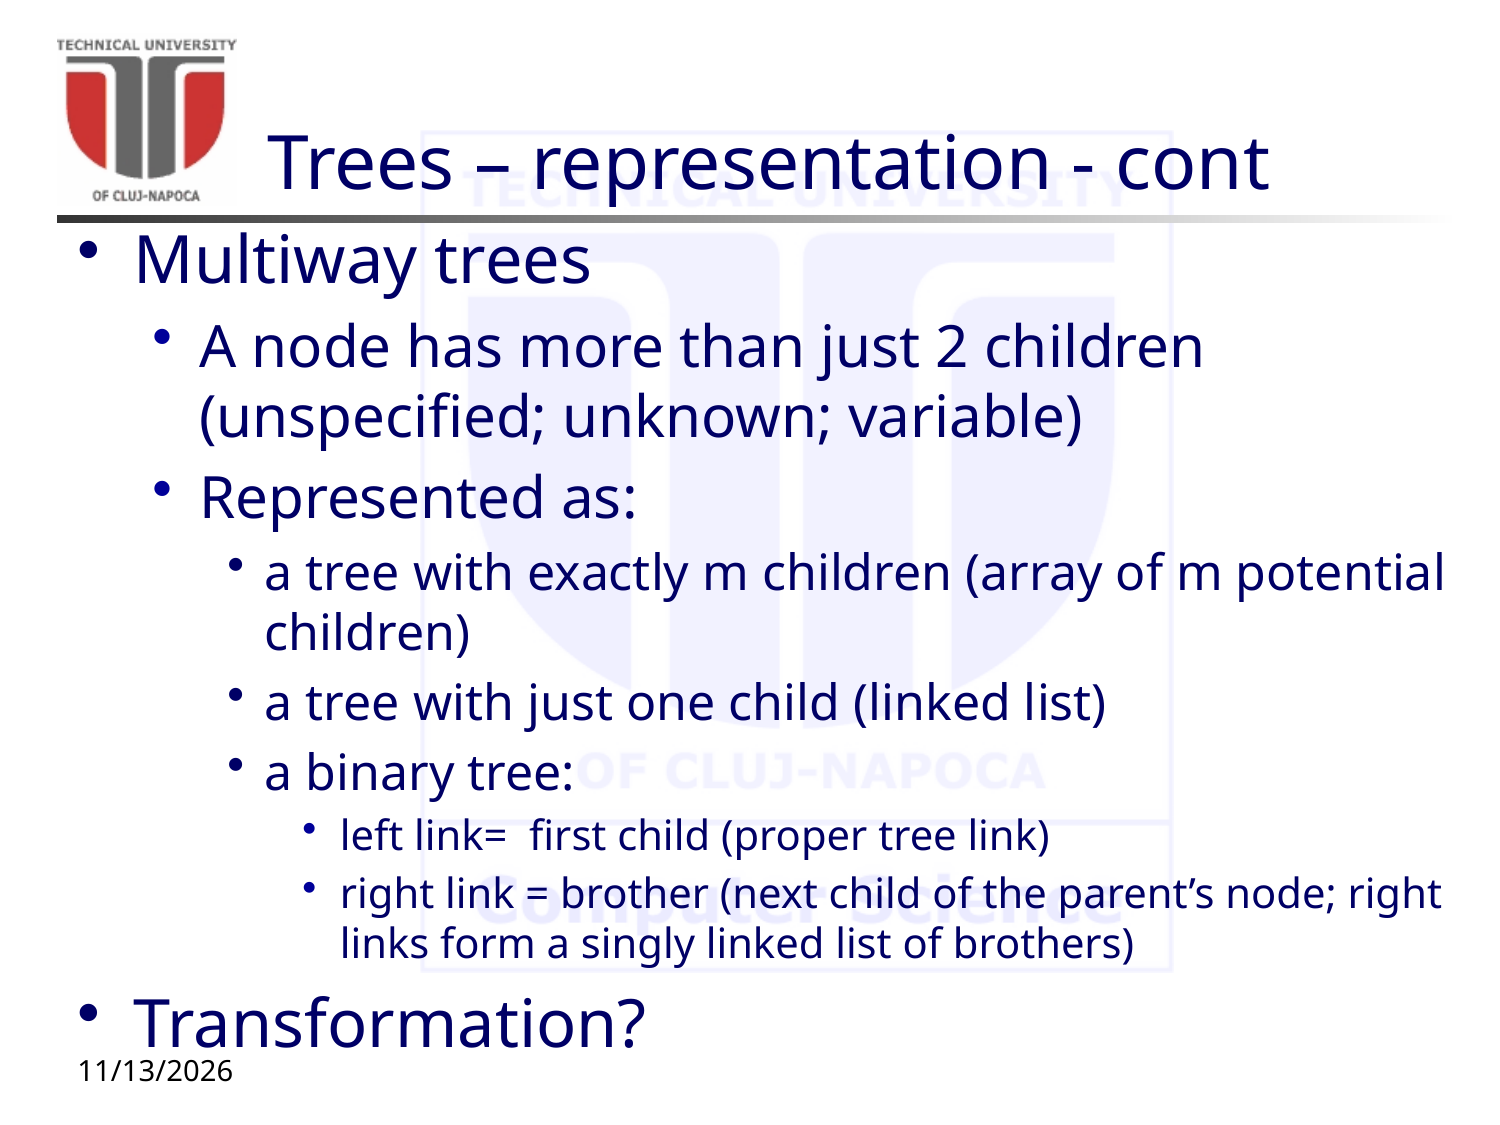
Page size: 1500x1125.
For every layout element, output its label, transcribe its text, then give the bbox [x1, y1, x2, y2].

title Trees – representation - cont [252, 35, 1468, 209]
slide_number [62, 1025, 375, 1100]
picture [57, 33, 237, 206]
list Multiway trees A node has more than just 2 children (unspecified; unknown; variable) Represented as: a tree with exactly m children (array of m potential children) a tree with just one child (linked list) a binary tree: left link= first child (proper tree link) right link = brother (next child of the parent’s node; right links form a singly linked list of brothers) Transformation? [62, 209, 1469, 1025]
